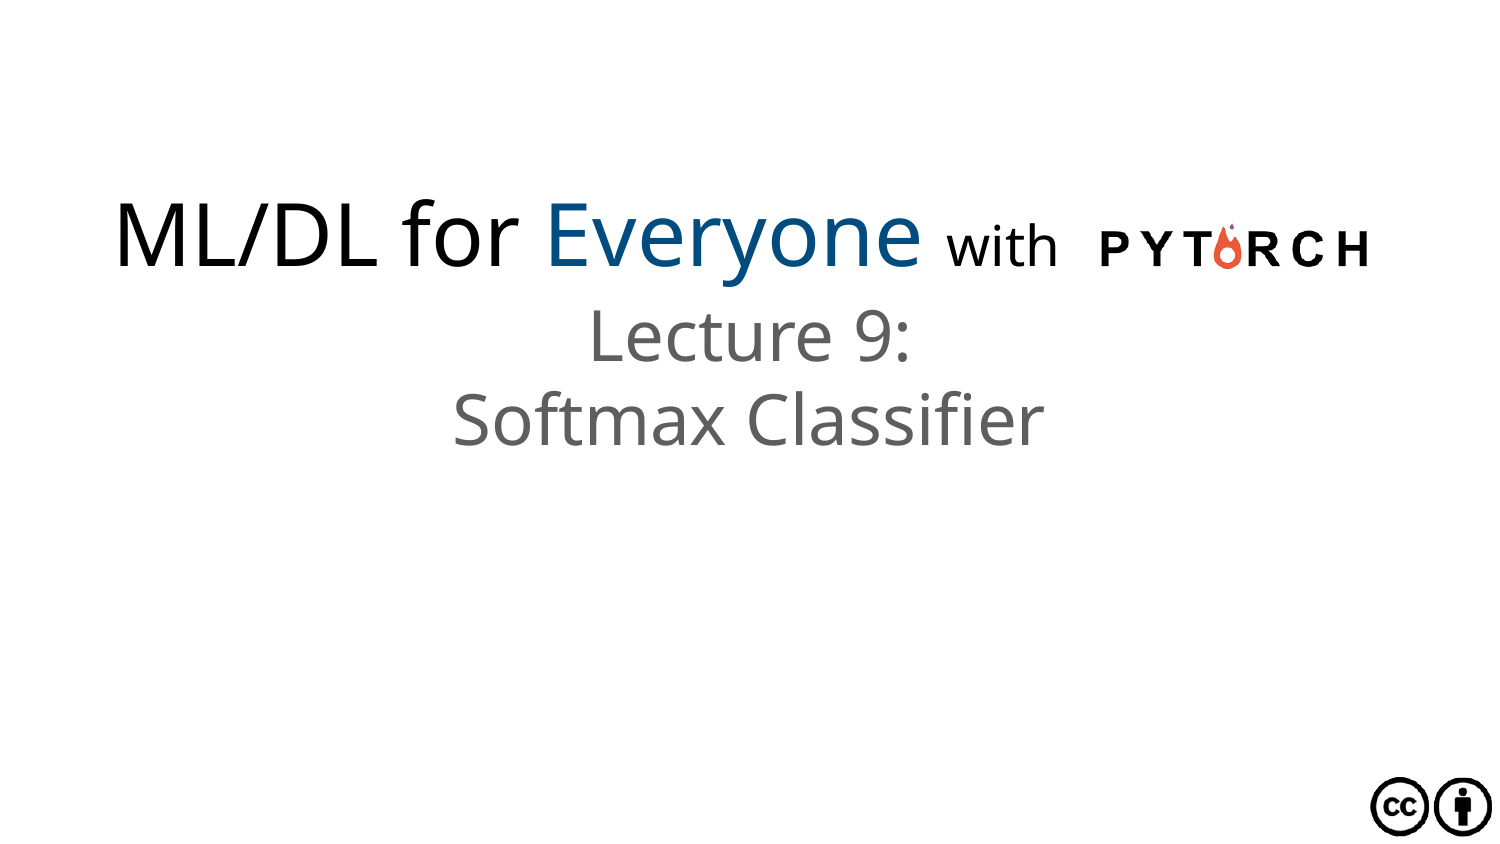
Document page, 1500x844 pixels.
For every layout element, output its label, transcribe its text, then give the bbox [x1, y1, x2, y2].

picture [1370, 772, 1496, 841]
picture [1068, 203, 1405, 295]
text_box Lecture 9: Softmax Classifier [312, 232, 1188, 518]
title ML/DL for Everyone with [103, 2, 1109, 288]
